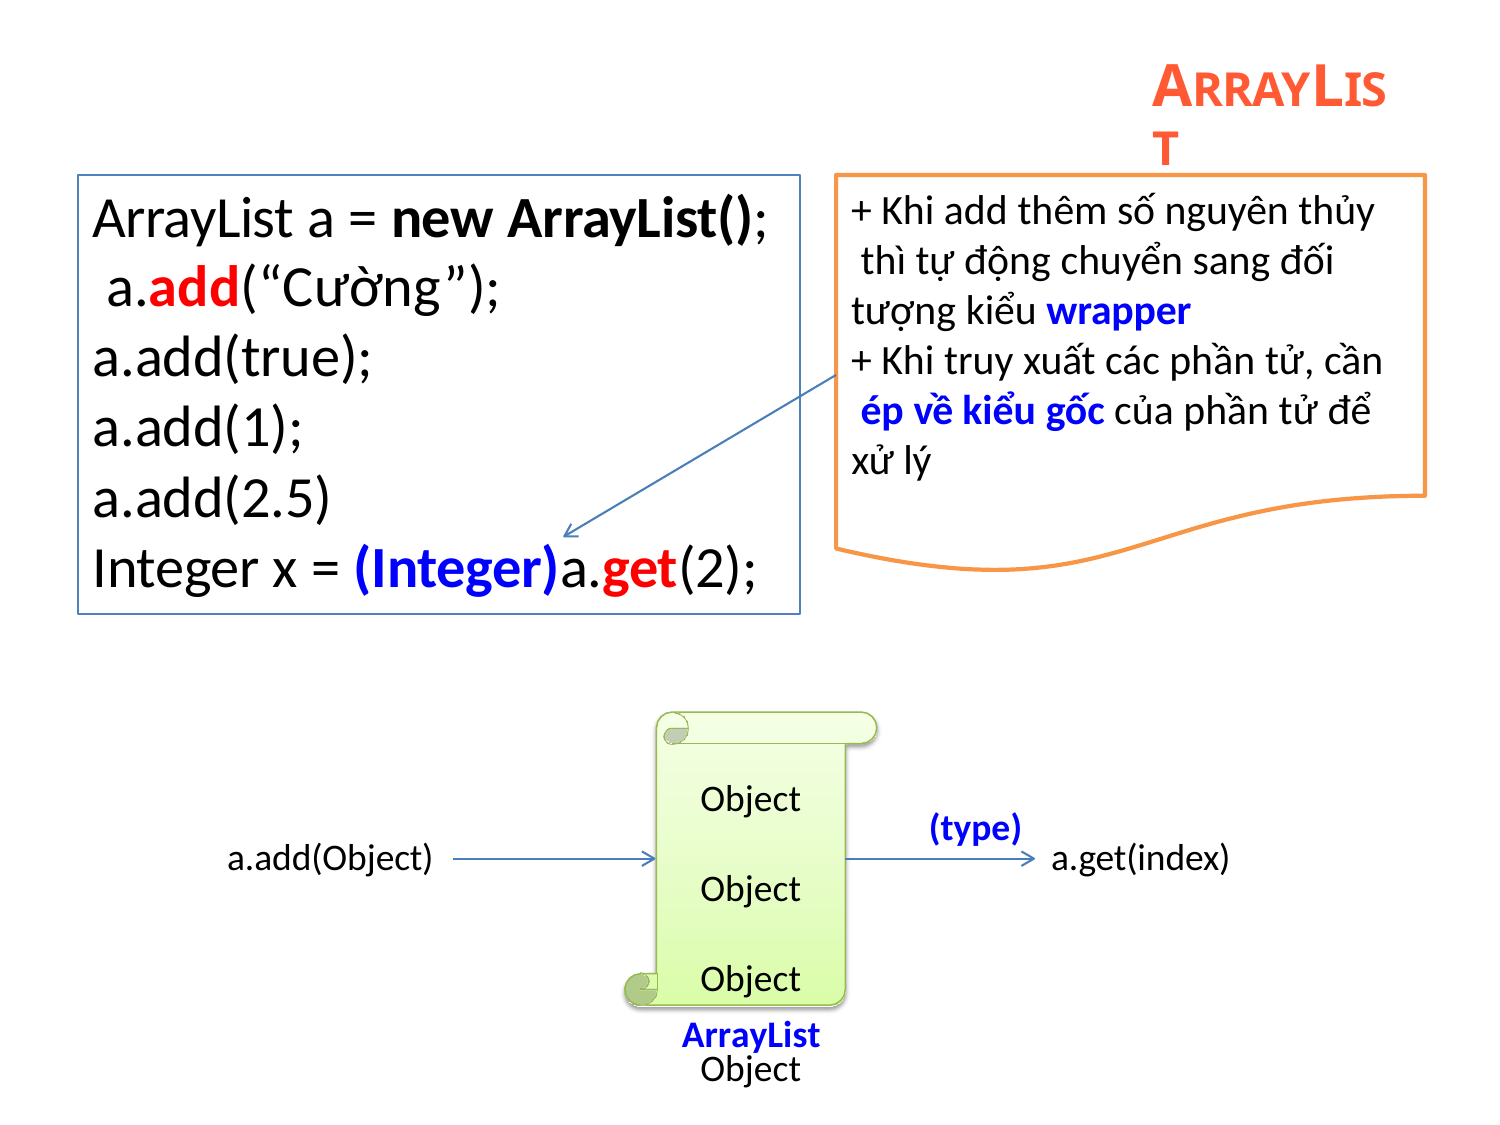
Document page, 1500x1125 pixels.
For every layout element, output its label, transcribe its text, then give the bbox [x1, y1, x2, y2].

text_box + Khi add thêm số nguyên thủy thì tự động chuyển sang đối tượng kiểu wrapper + Khi truy xuất các phần tử, cần ép về kiểu gốc của phần tử để xử lý [849, 180, 1386, 483]
text_box a.get(index) [1048, 831, 1235, 879]
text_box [617, 875, 886, 1017]
text_box [77, 174, 800, 615]
text_box Object Object Object Object [698, 1056, 804, 1089]
text_box (type) [926, 800, 1025, 848]
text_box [452, 850, 1036, 868]
title ARRAYLIST [1149, 46, 1412, 174]
text_box a.add(Object) [225, 831, 438, 879]
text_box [562, 373, 838, 538]
text_box ArrayList a = new ArrayList(); a.add(“Cường”); a.add(true); a.add(1); a.add(2.5) Integer x = (Integer)a.get(2); [90, 176, 780, 599]
text_box [836, 174, 1425, 570]
text_box ArrayList [679, 1025, 821, 1056]
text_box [617, 707, 886, 848]
